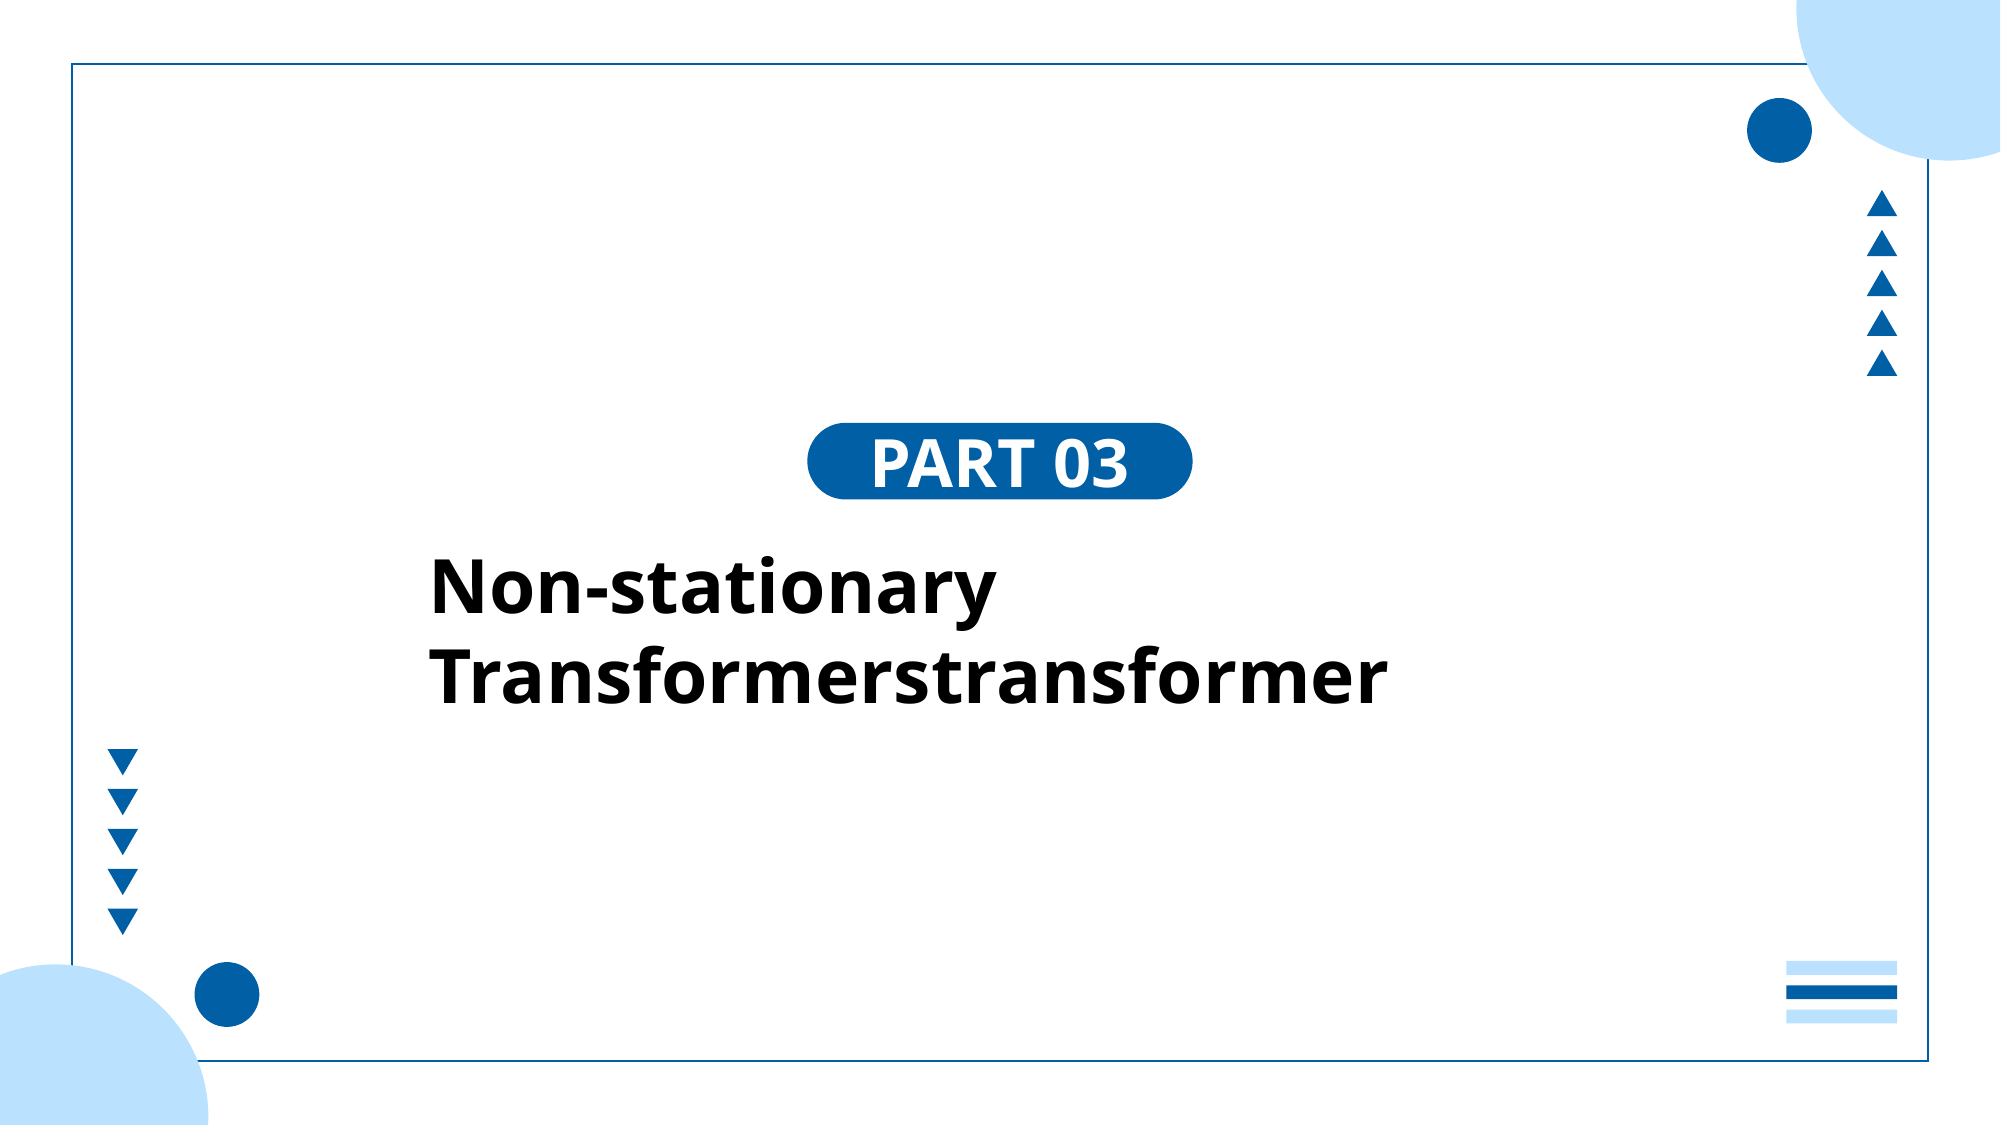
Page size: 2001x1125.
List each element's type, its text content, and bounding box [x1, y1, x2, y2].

text_box Non-stationary Transformerstransformer [428, 538, 1883, 719]
text_box PART 03 [806, 421, 1194, 501]
